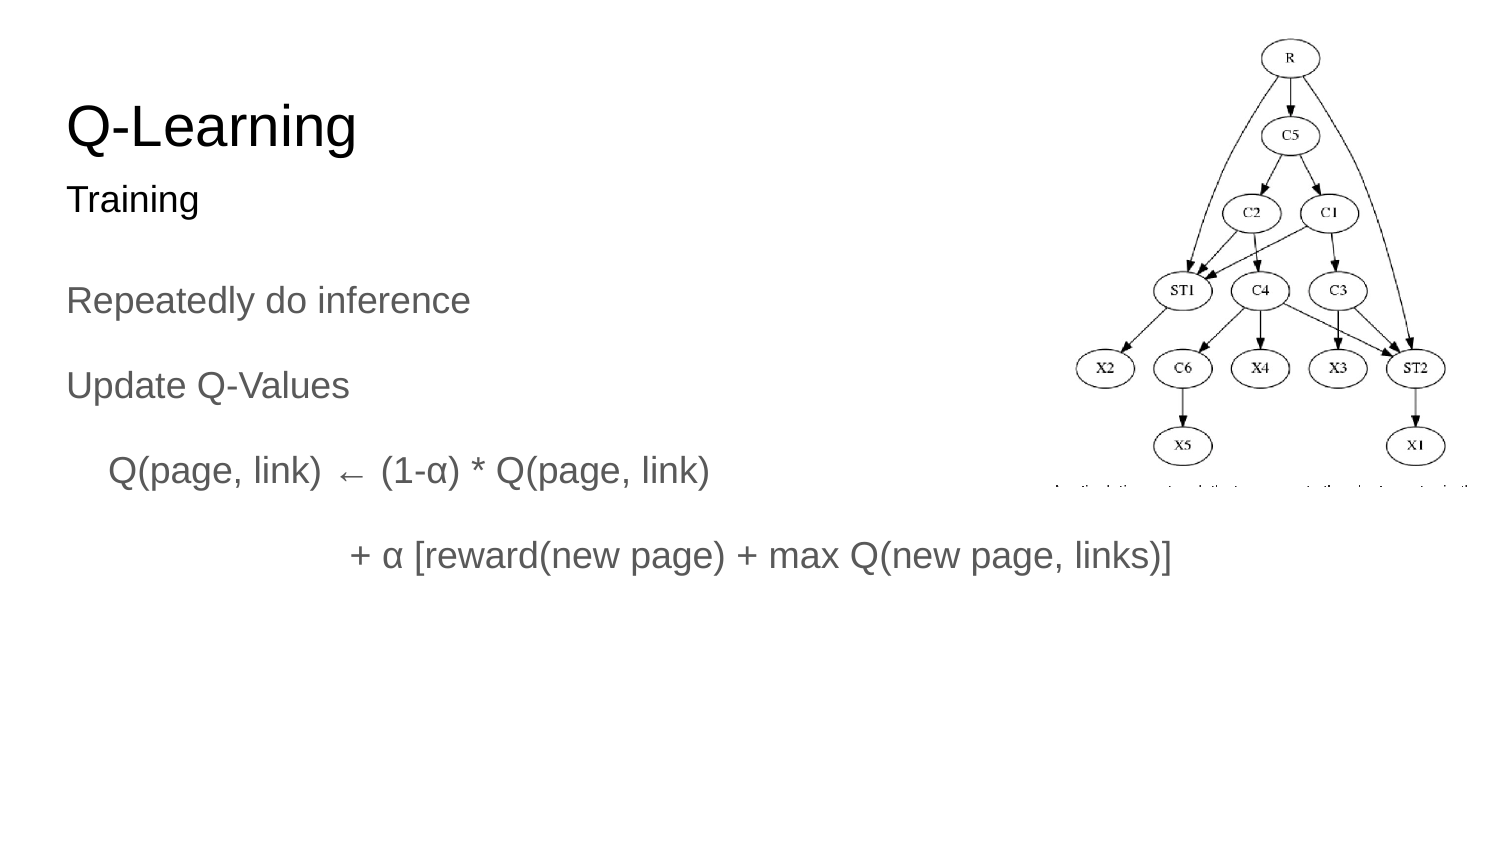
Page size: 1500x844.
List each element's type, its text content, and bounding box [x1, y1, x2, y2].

title Q-Learning [51, 72, 1050, 160]
list Repeatedly do inference Update Q-Values Q(page, link) ← (1-α) * Q(page, link) + α [reward(new page) + max Q(new page, links)] [51, 254, 1420, 750]
picture [1055, 36, 1468, 487]
title Training [51, 160, 1050, 254]
